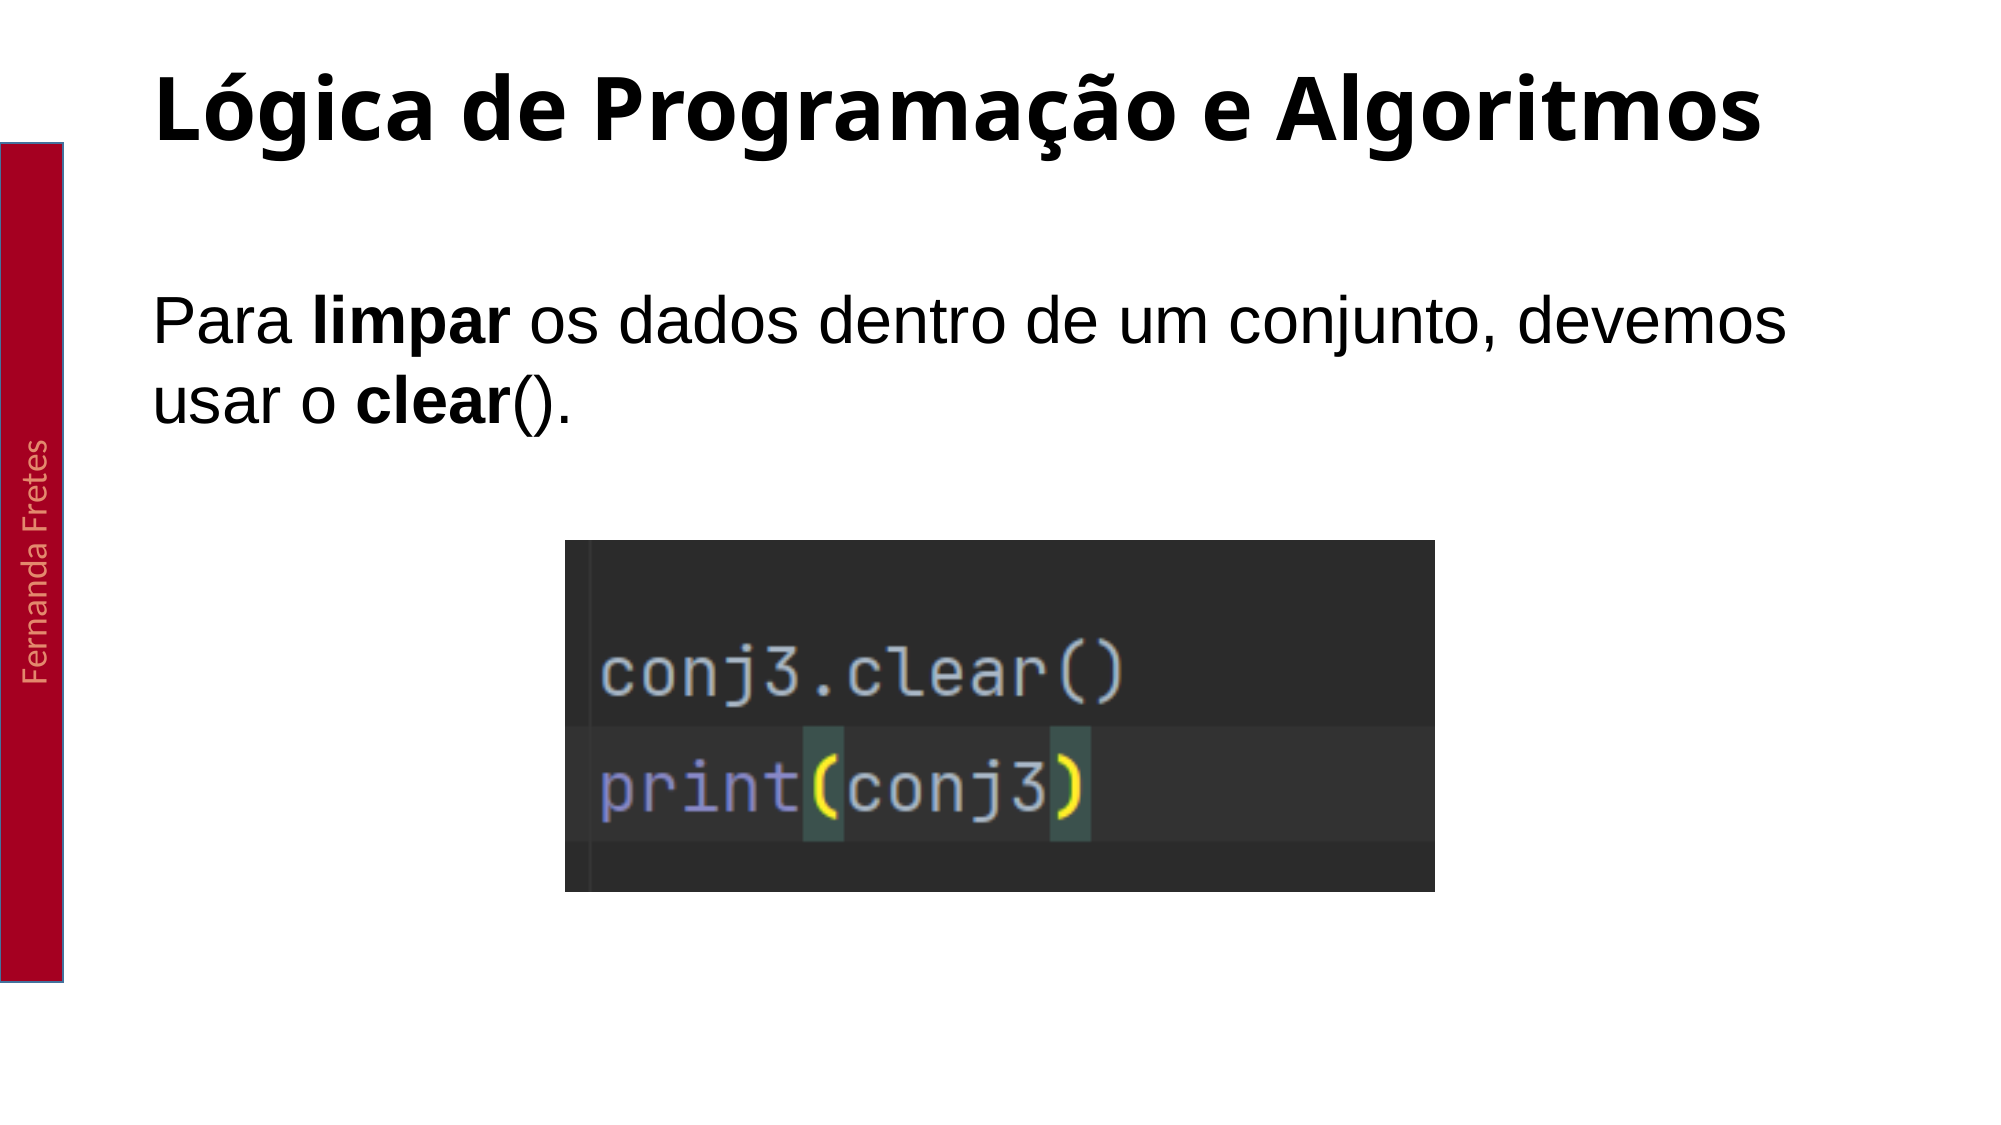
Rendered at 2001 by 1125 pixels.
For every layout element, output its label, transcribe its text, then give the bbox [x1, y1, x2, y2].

picture [565, 540, 1435, 892]
text_box Lógica de Programação e Algoritmos [137, 56, 1863, 167]
text_box Para limpar os dados dentro de um conjunto, devemos usar o clear(). [137, 269, 1907, 444]
text_box Fernanda Fretes [0, 142, 64, 983]
